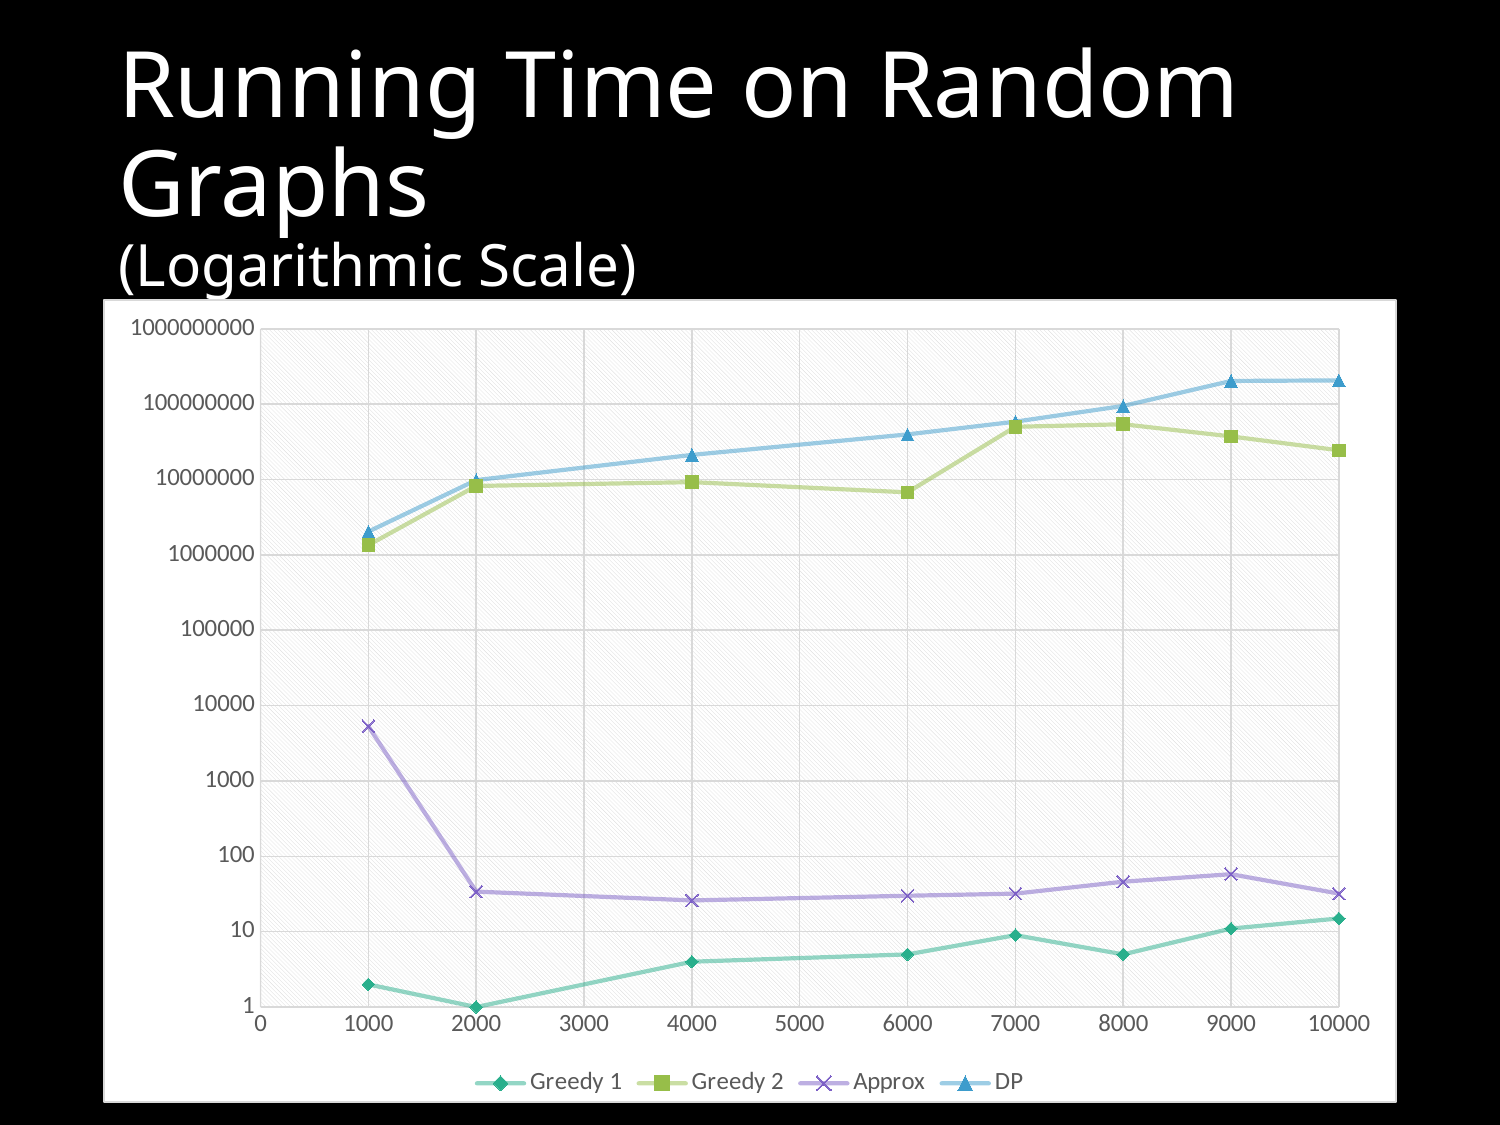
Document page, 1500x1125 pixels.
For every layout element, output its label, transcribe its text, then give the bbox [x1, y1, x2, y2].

chart [103, 299, 1397, 1103]
title Running Time on Random Graphs (Logarithmic Scale) [103, 59, 1397, 278]
